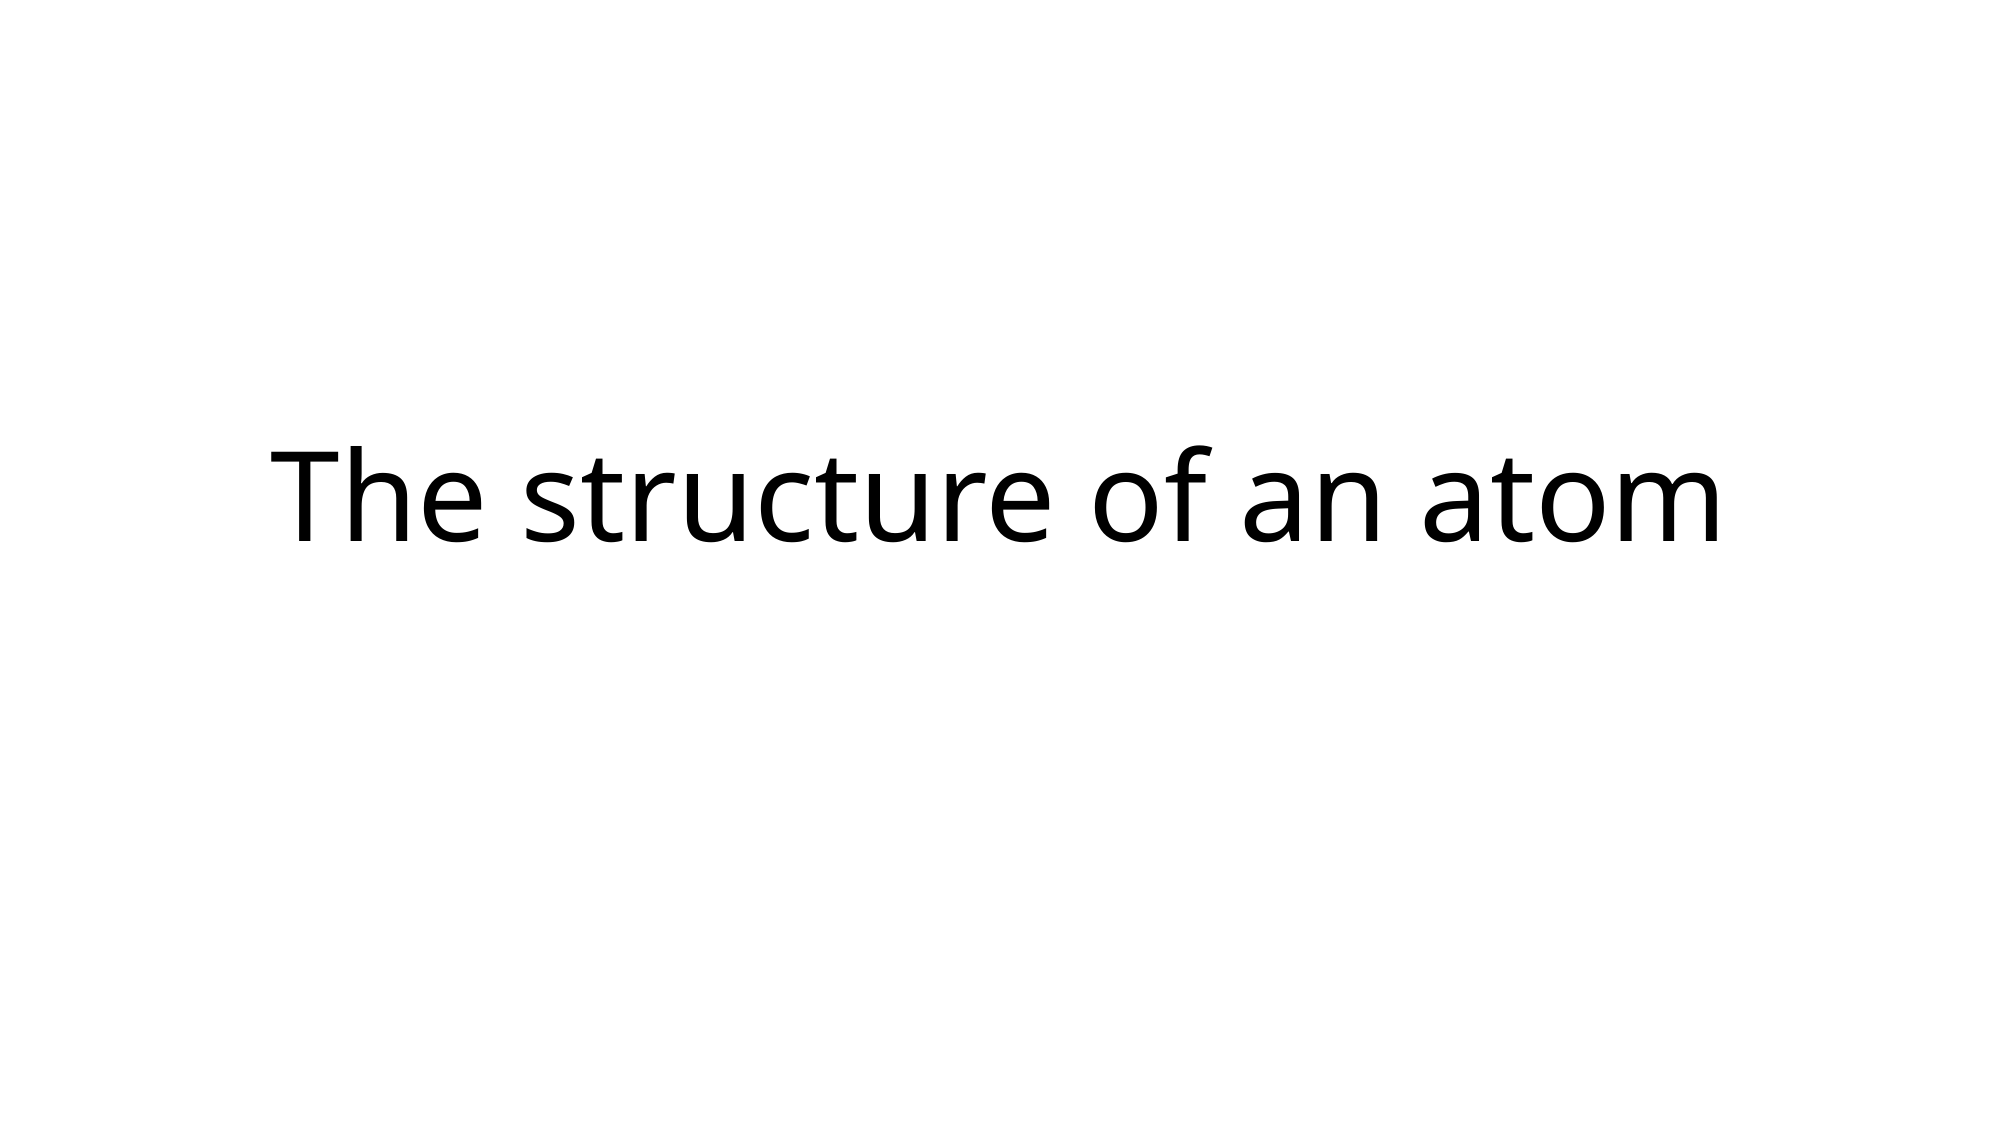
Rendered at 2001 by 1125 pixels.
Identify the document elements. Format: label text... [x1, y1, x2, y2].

title The structure of an atom [249, 184, 1750, 576]
